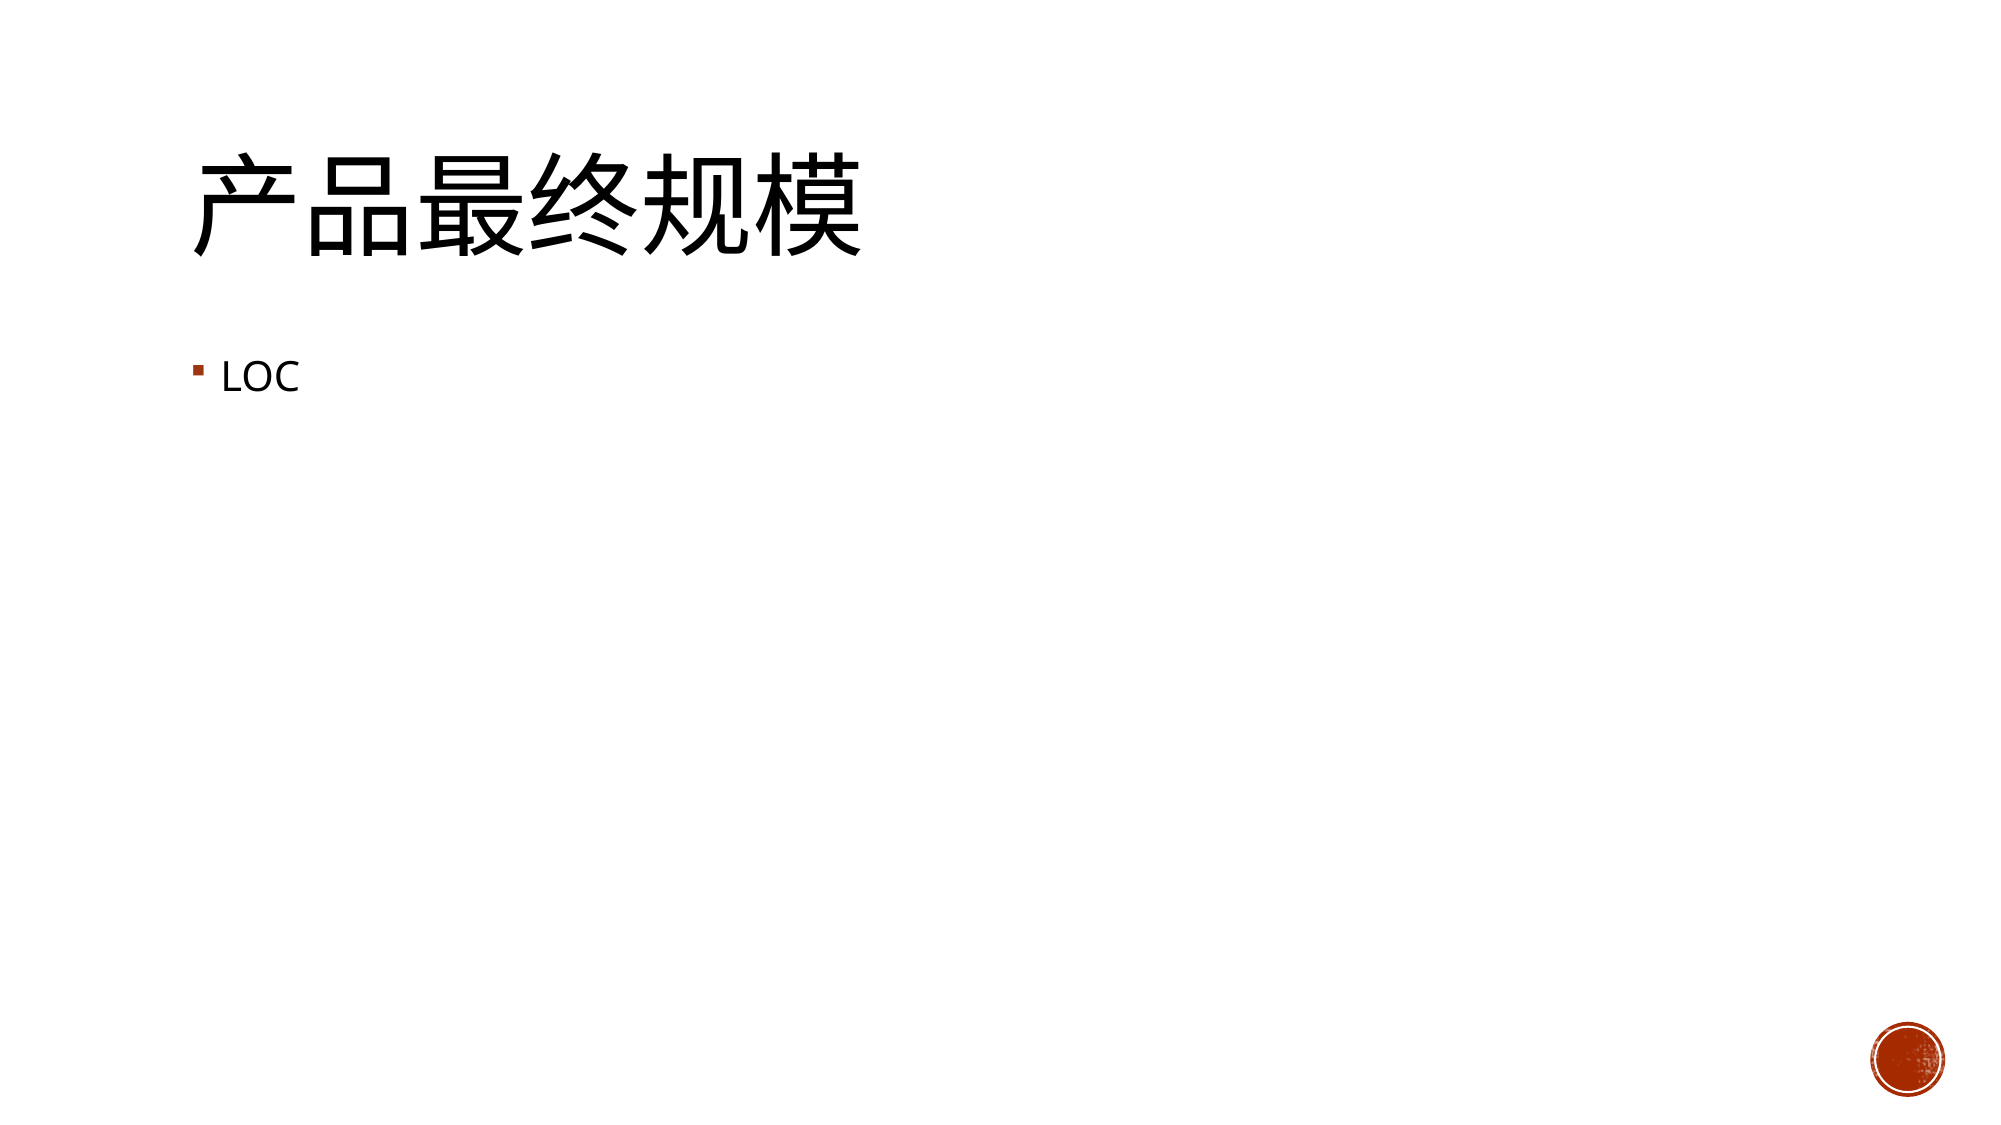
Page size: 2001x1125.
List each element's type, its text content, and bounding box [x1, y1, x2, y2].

title 产品最终规模 [175, 79, 1826, 344]
list LOC [175, 348, 1826, 1013]
